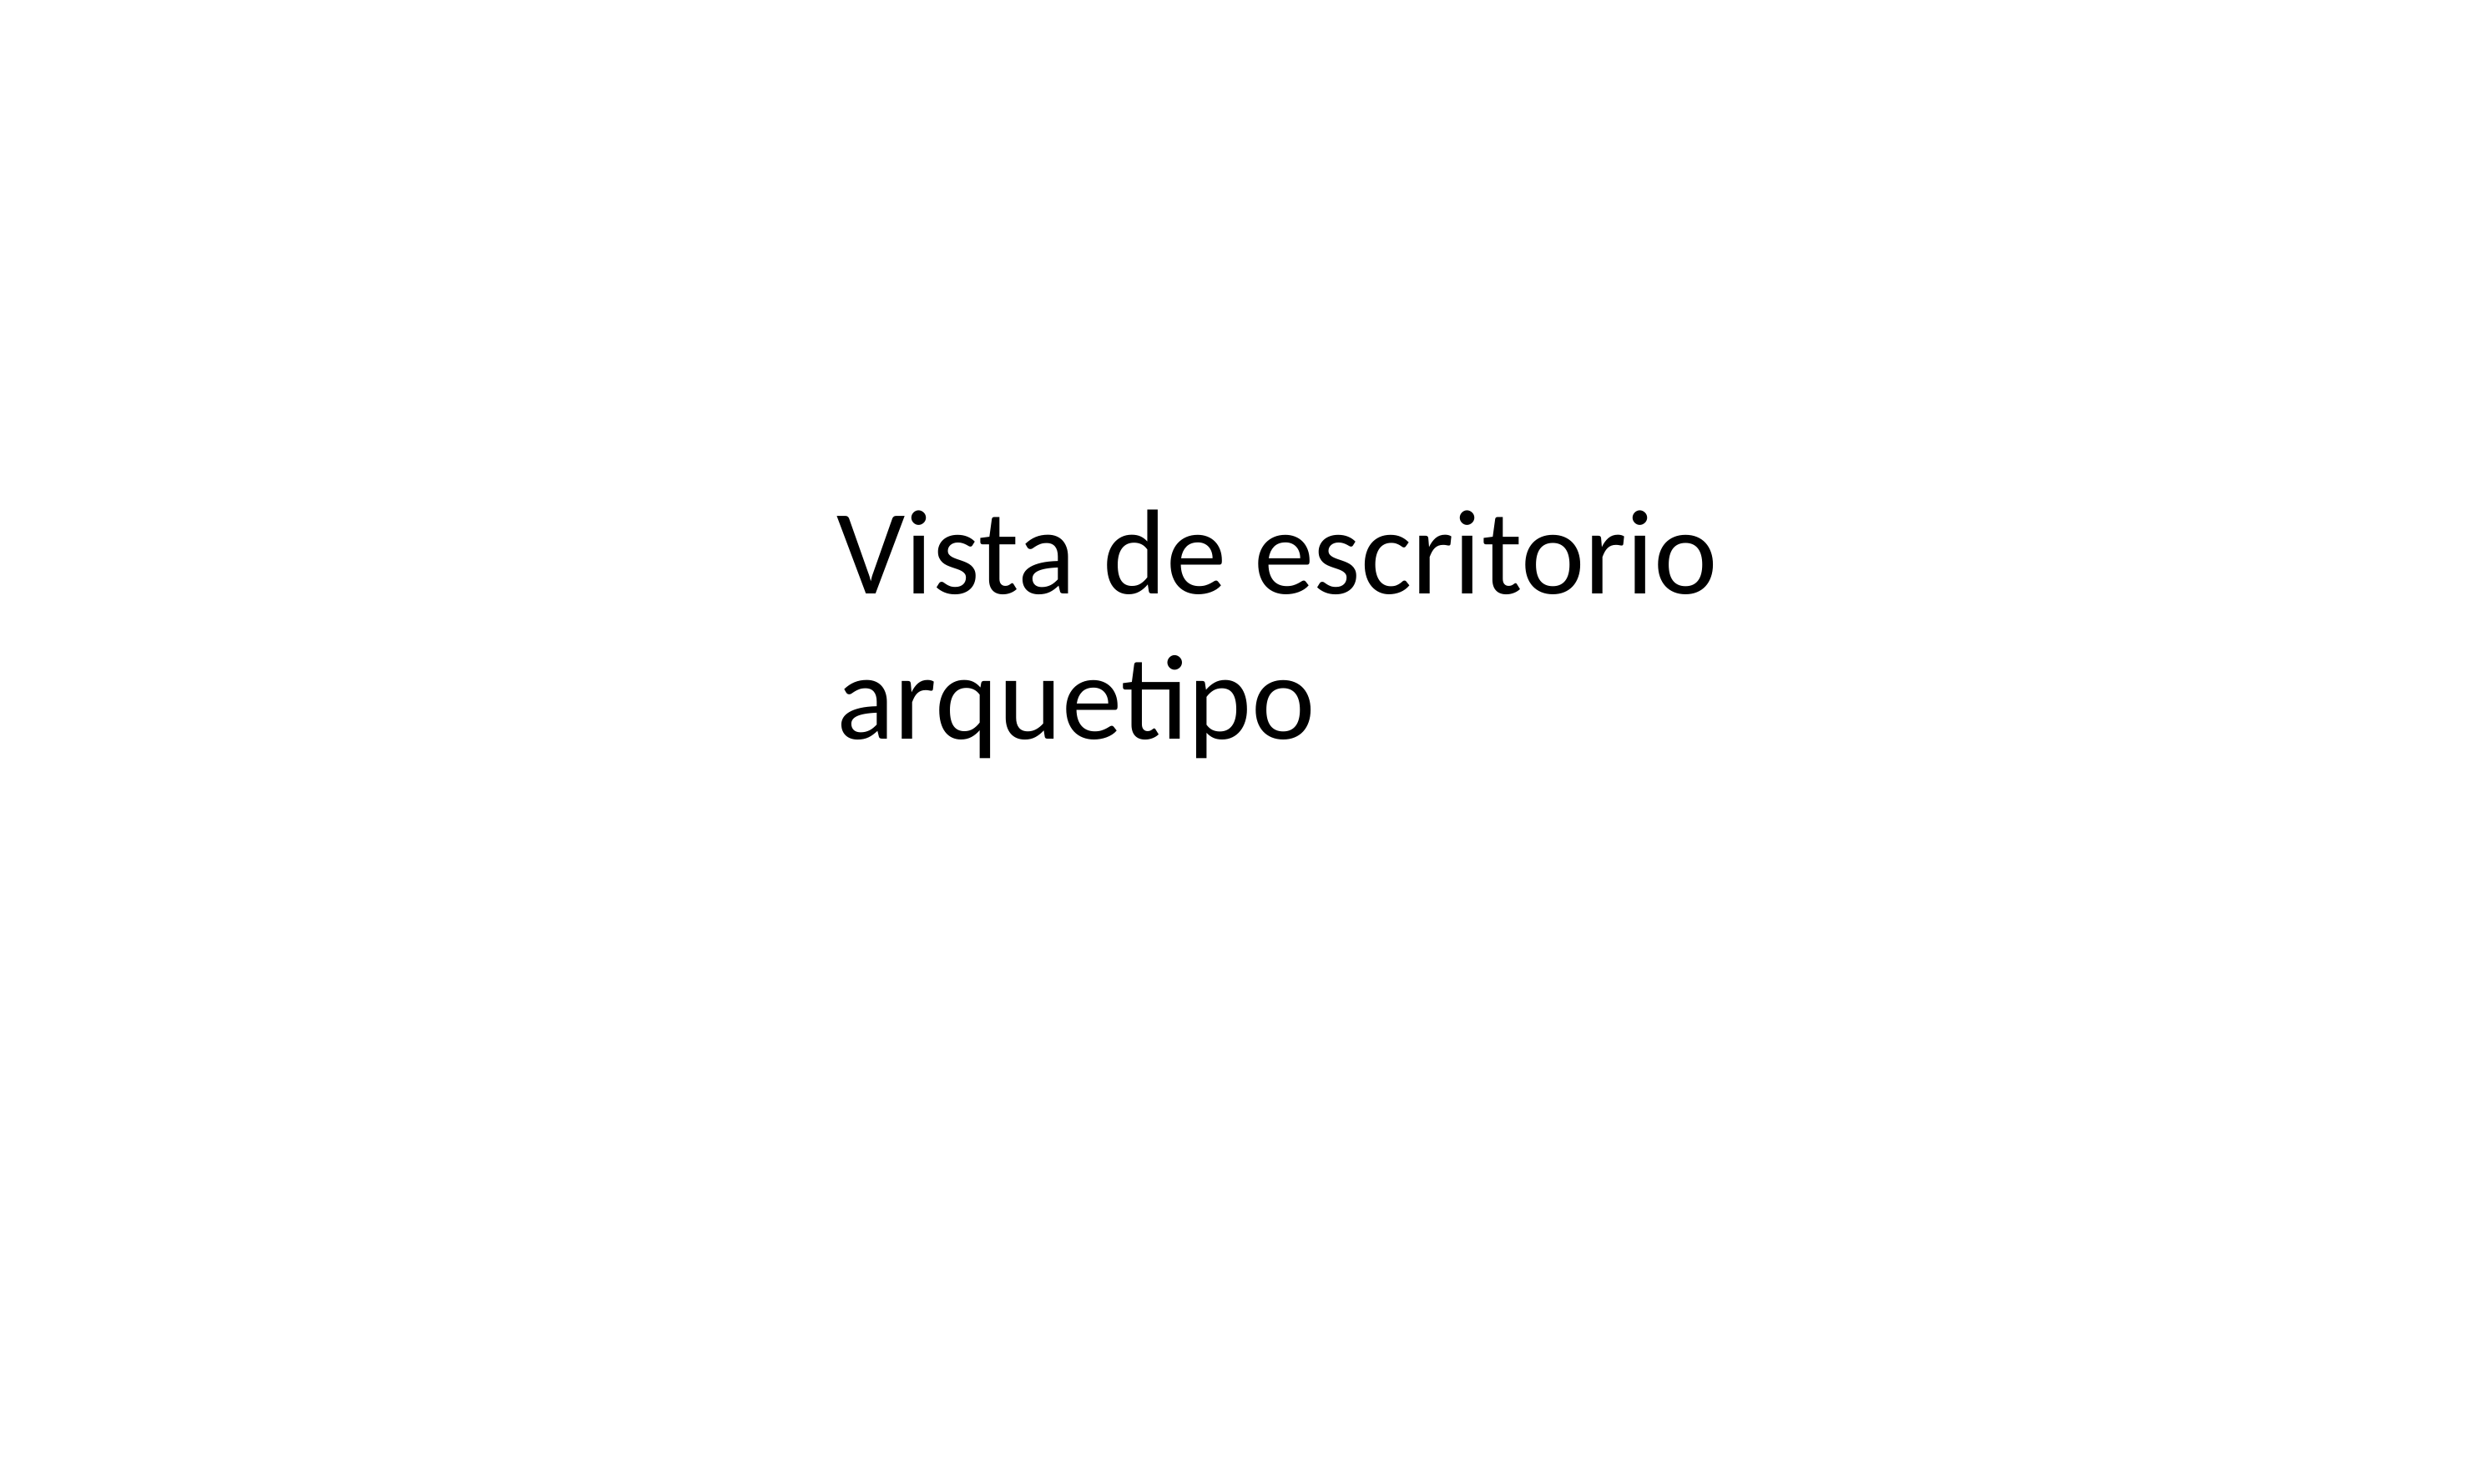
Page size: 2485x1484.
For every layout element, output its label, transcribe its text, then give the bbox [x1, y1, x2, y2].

text_box Vista de escritorio arquetipo [824, 467, 1888, 770]
